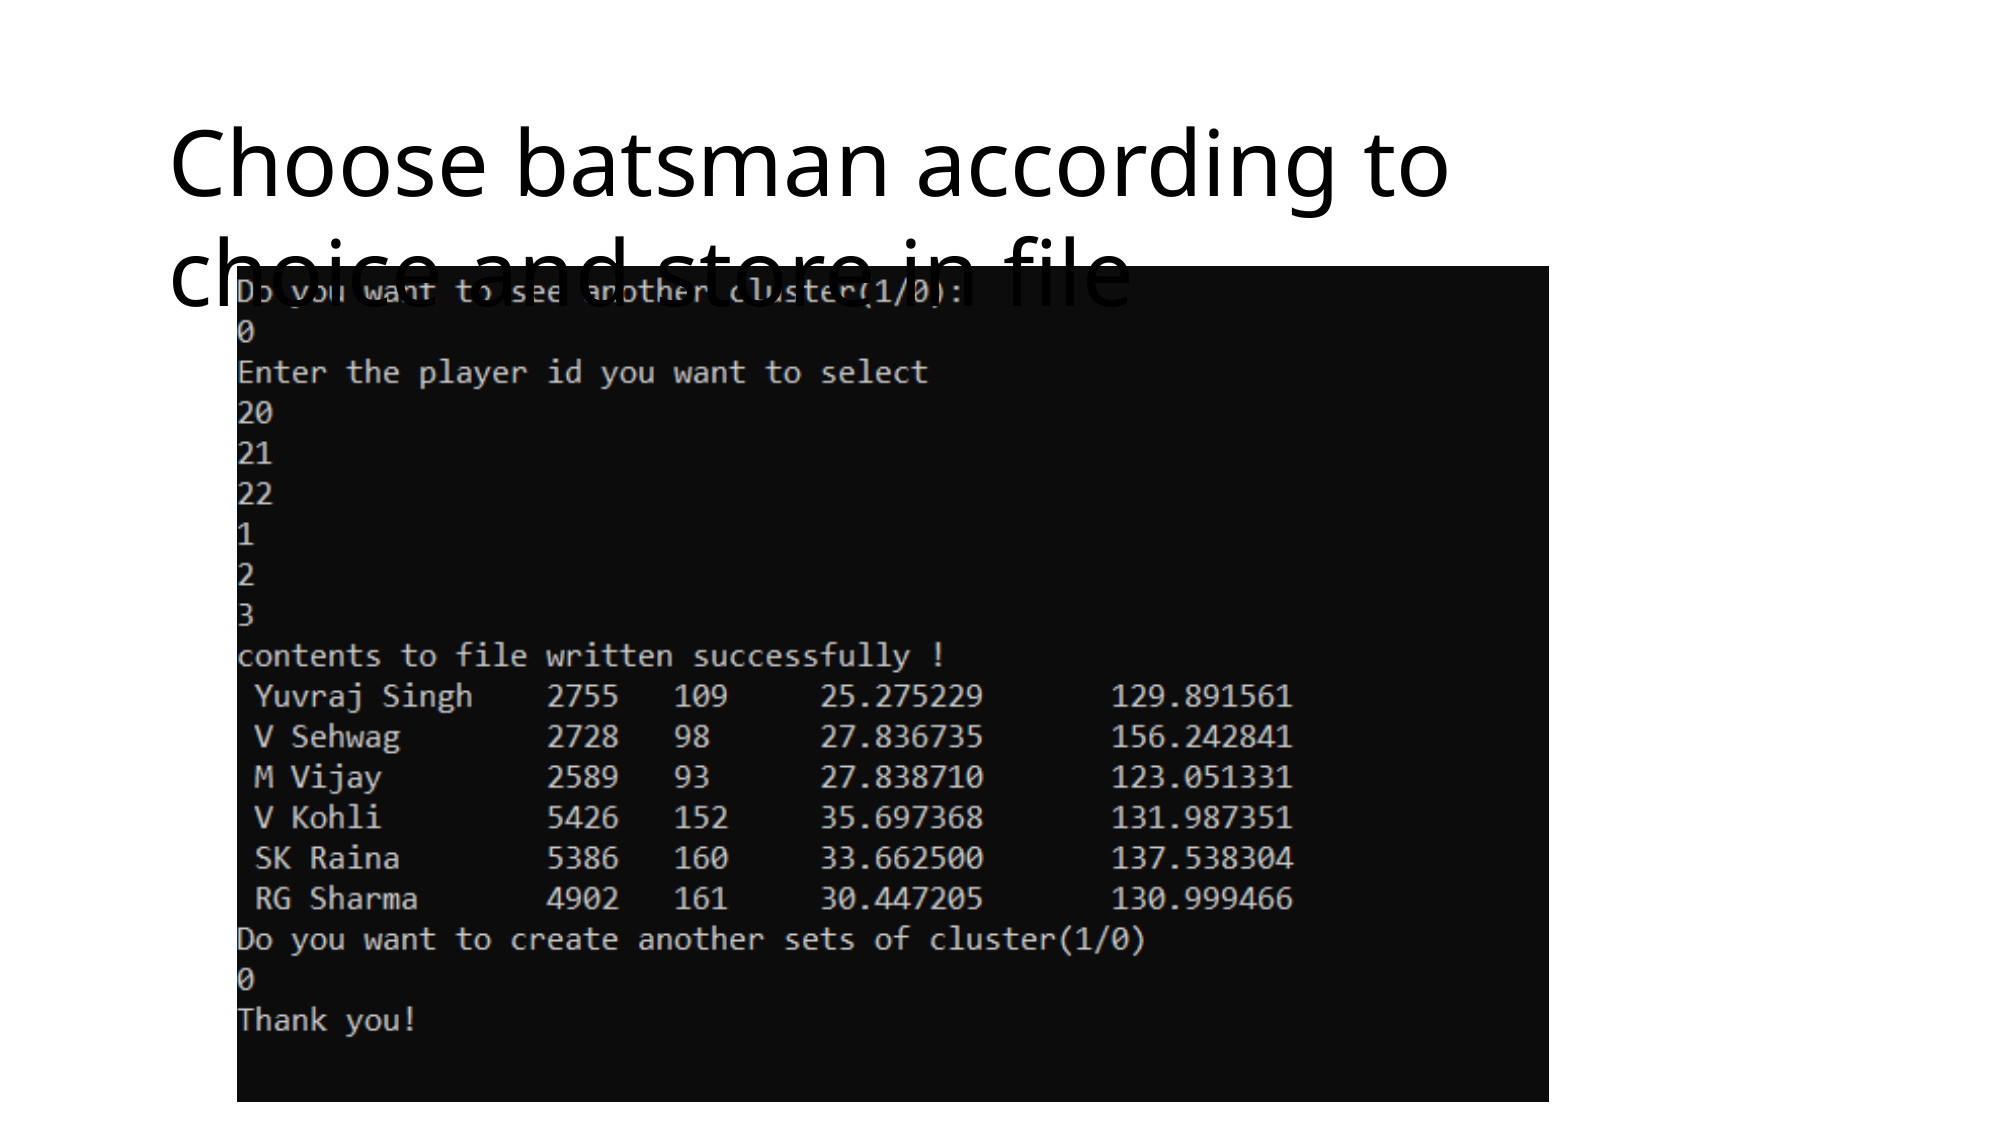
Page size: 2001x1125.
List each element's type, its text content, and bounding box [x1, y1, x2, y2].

picture [237, 266, 1549, 1103]
text_box Choose batsman according to choice and store in file [153, 97, 1633, 333]
